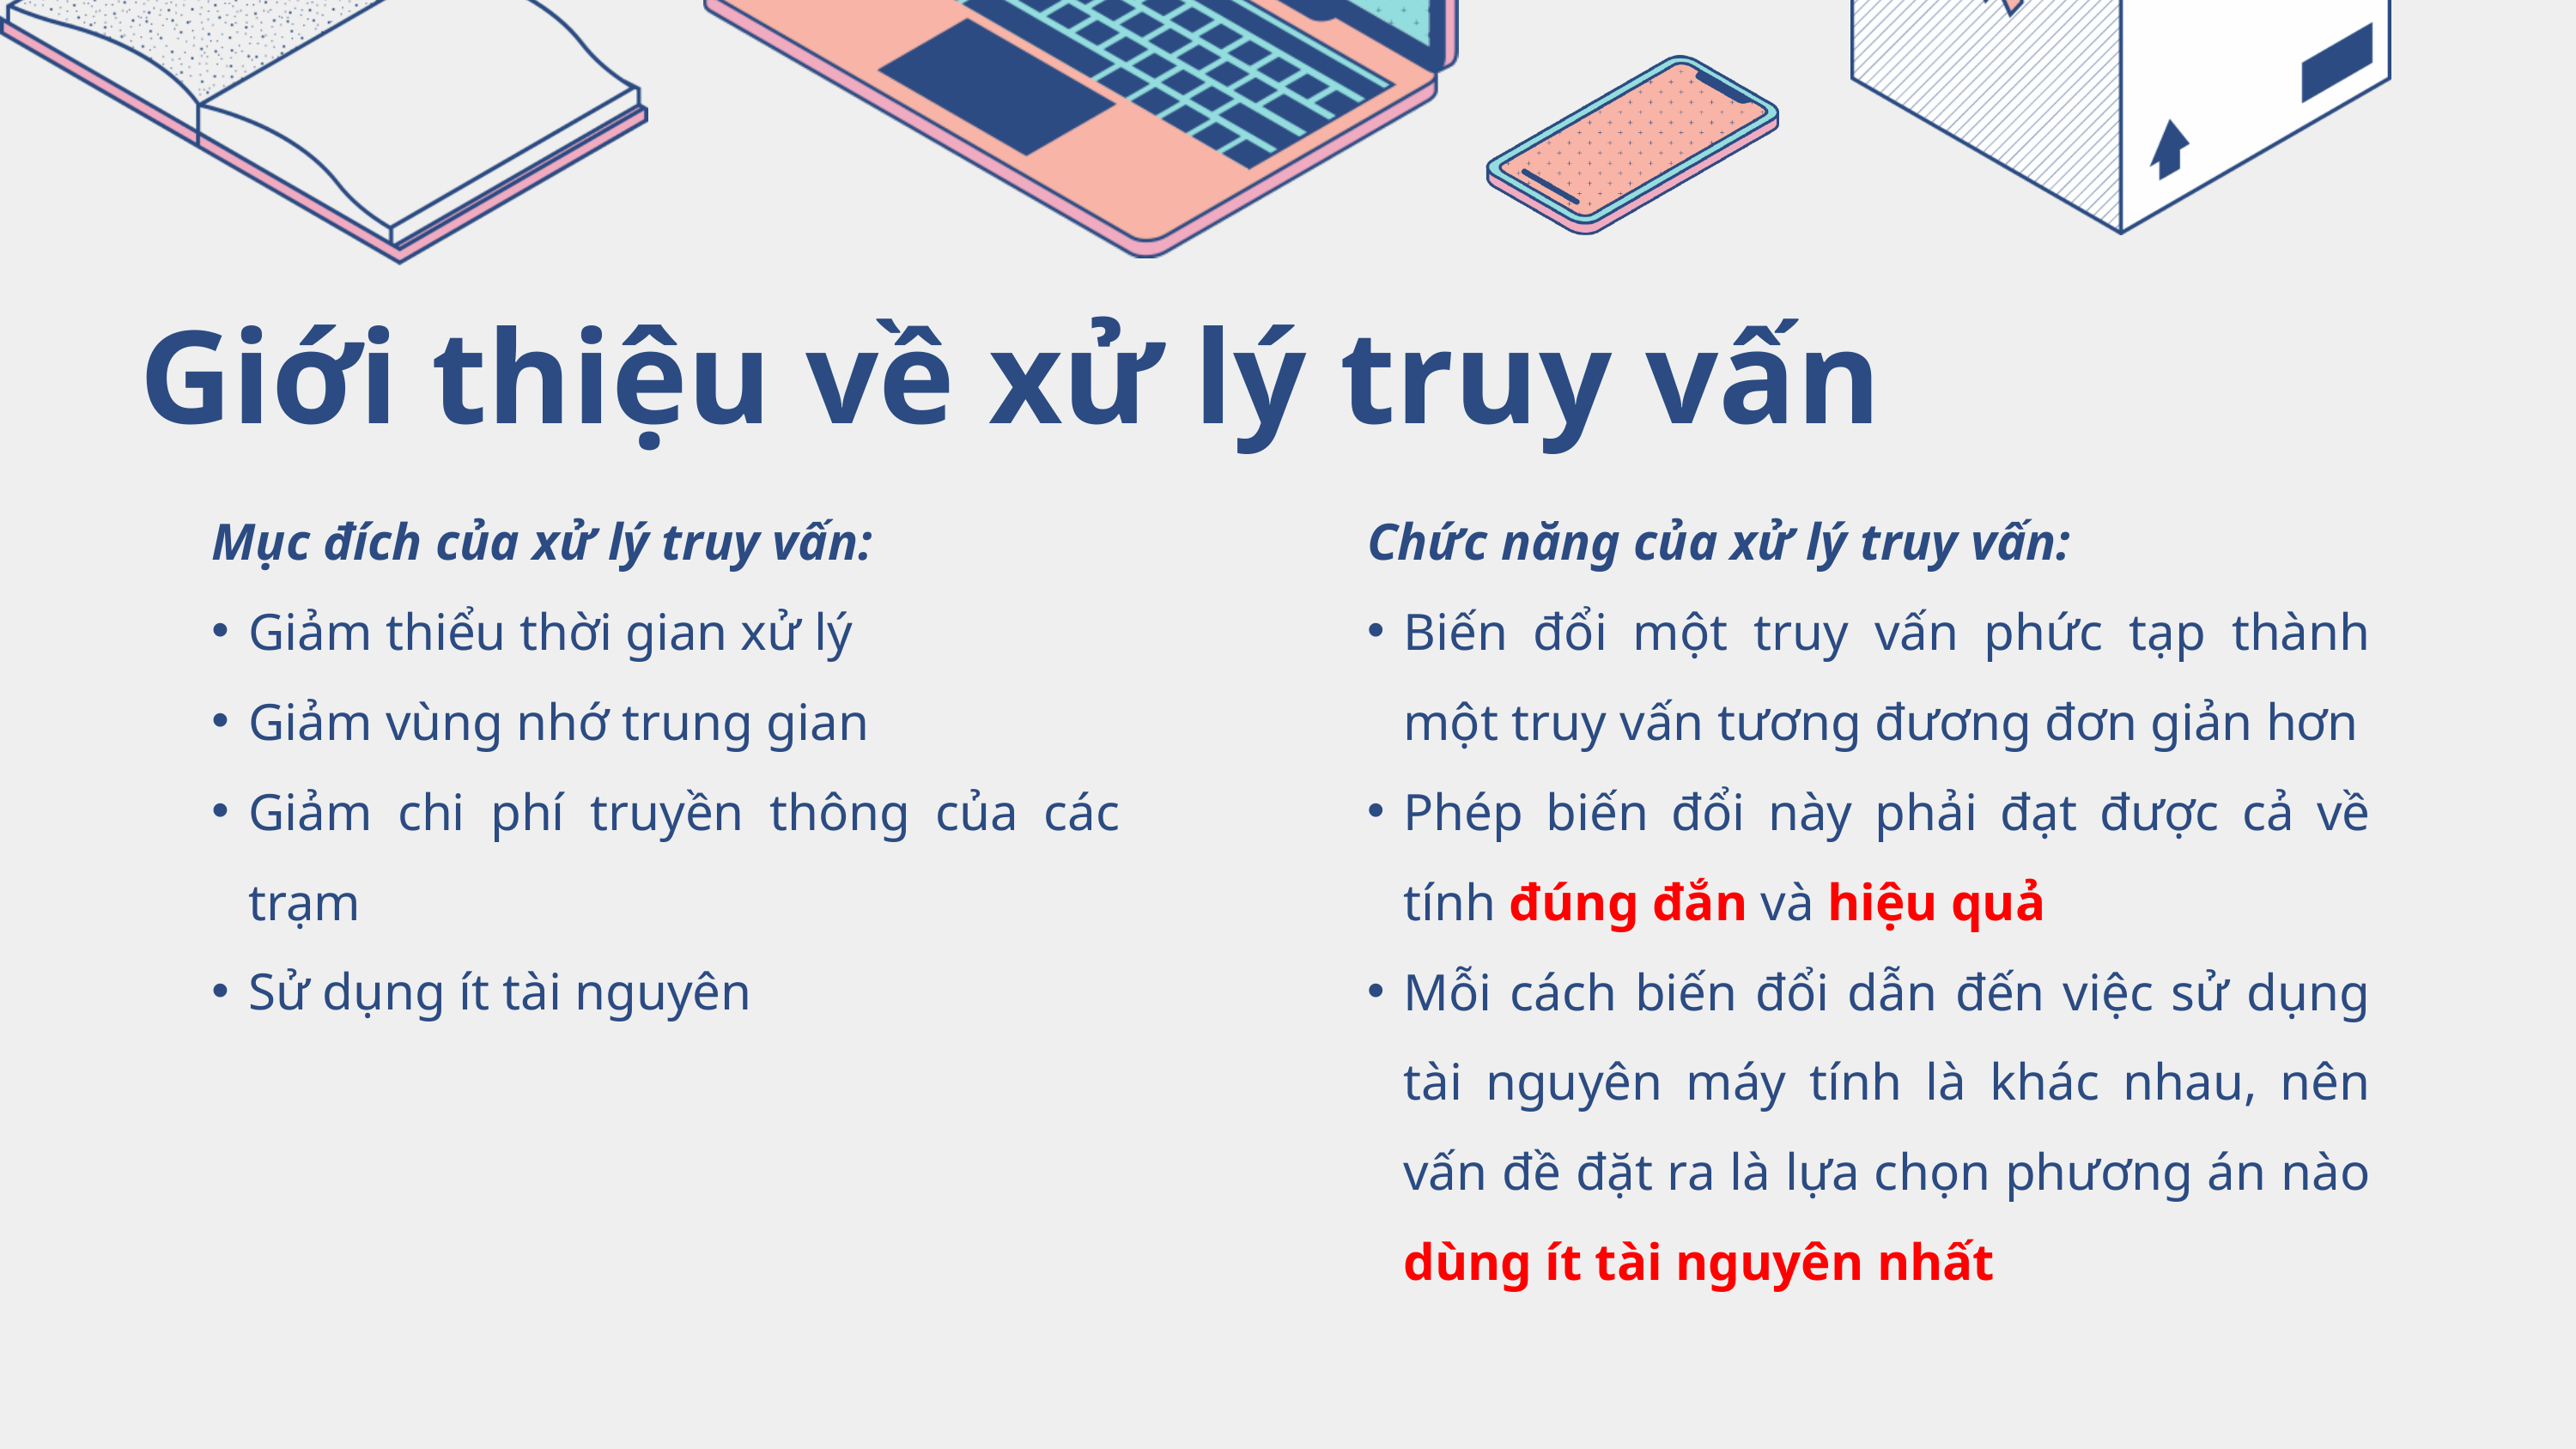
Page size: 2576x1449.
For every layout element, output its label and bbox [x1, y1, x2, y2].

picture [1850, 0, 2392, 235]
text_box [138, 285, 2523, 1292]
picture [1485, 54, 1779, 235]
picture [0, 0, 648, 265]
picture [703, 0, 1459, 258]
